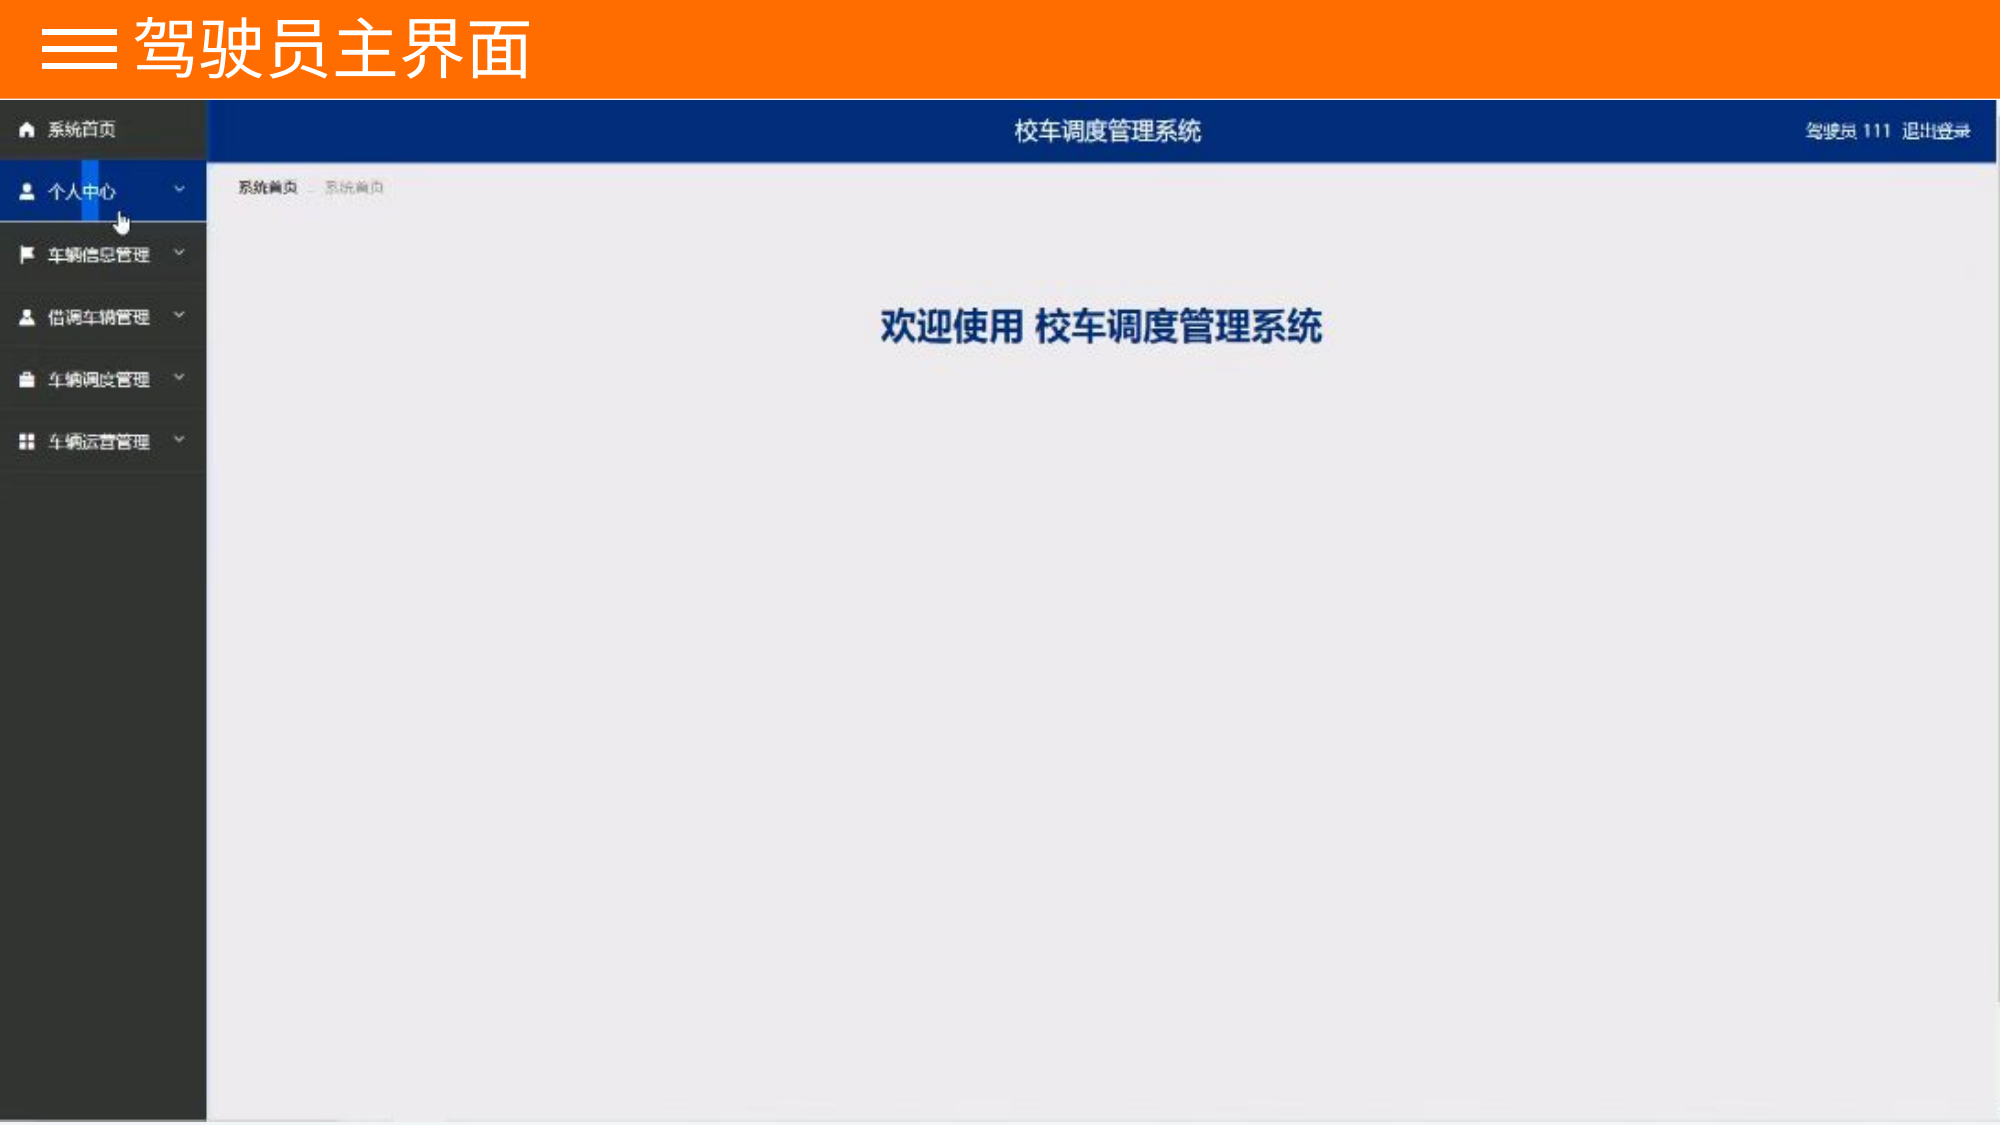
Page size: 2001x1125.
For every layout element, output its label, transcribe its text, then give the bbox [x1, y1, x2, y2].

text_box 驾驶员主界面 [117, 0, 813, 95]
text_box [42, 32, 118, 67]
text_box [0, 0, 2000, 100]
picture [0, 100, 2000, 1122]
